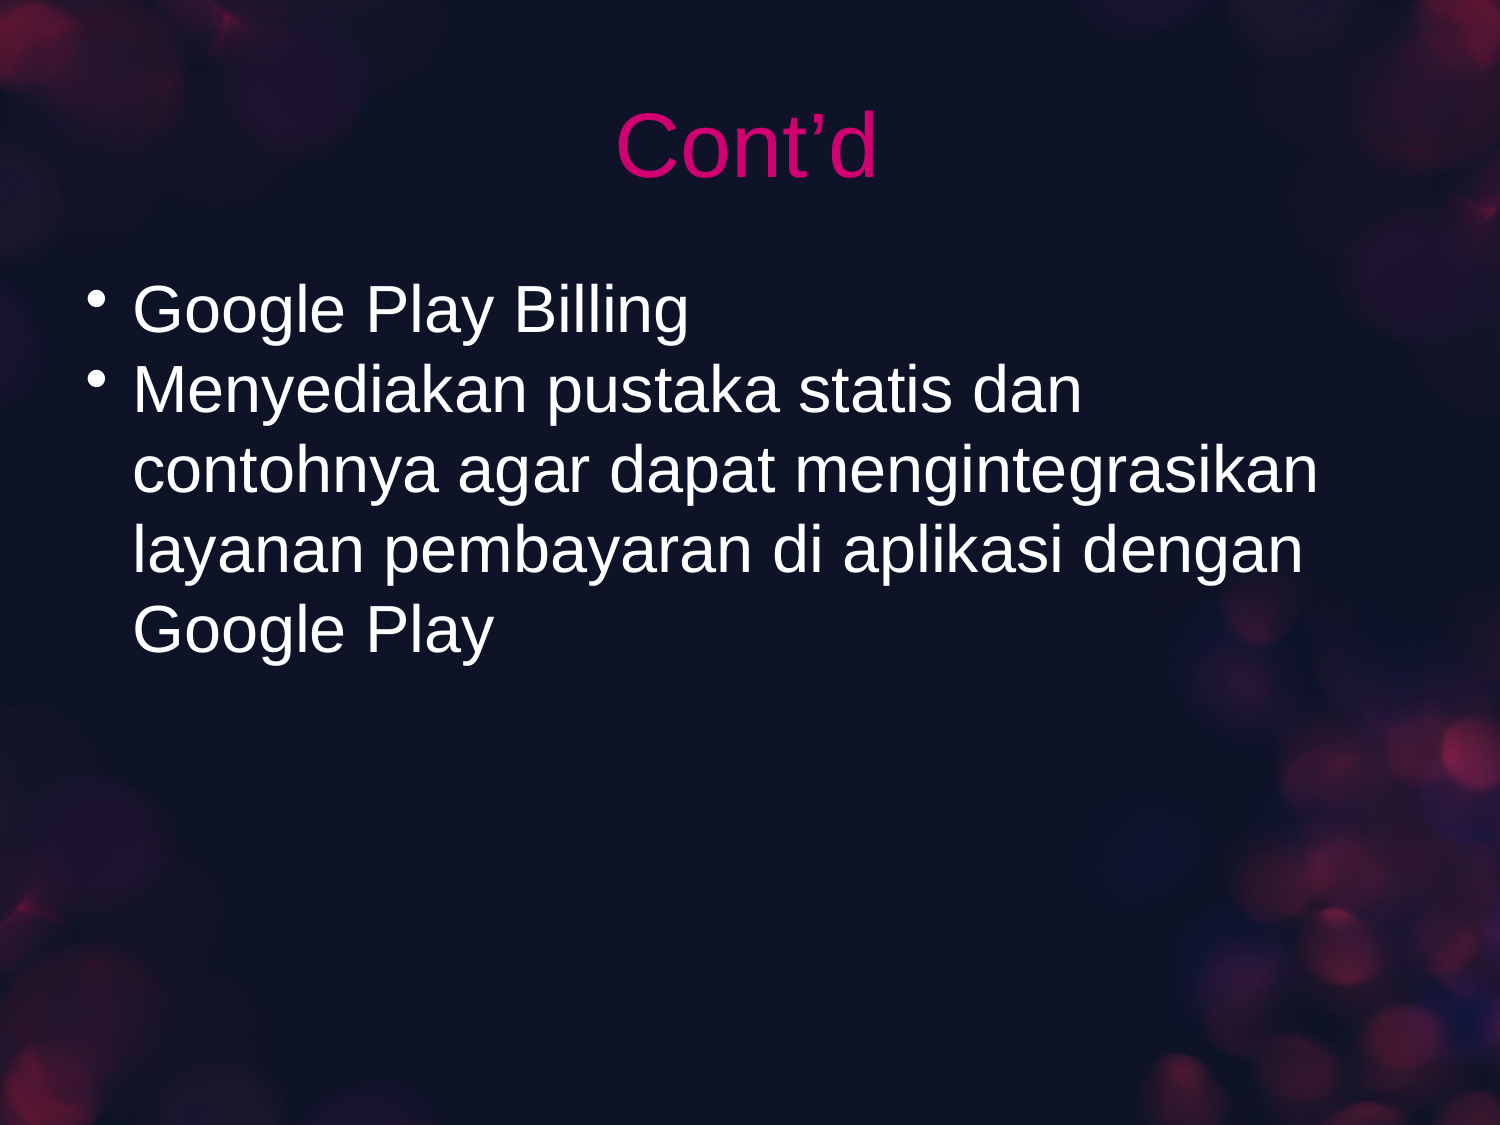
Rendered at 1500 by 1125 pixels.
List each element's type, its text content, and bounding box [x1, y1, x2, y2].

title Cont’d [70, 47, 1425, 236]
picture [0, 0, 1500, 1125]
list Google Play Billing Menyediakan pustaka statis dan contohnya agar dapat mengintegrasikan layanan pembayaran di aplikasi dengan Google Play [70, 258, 1425, 1001]
